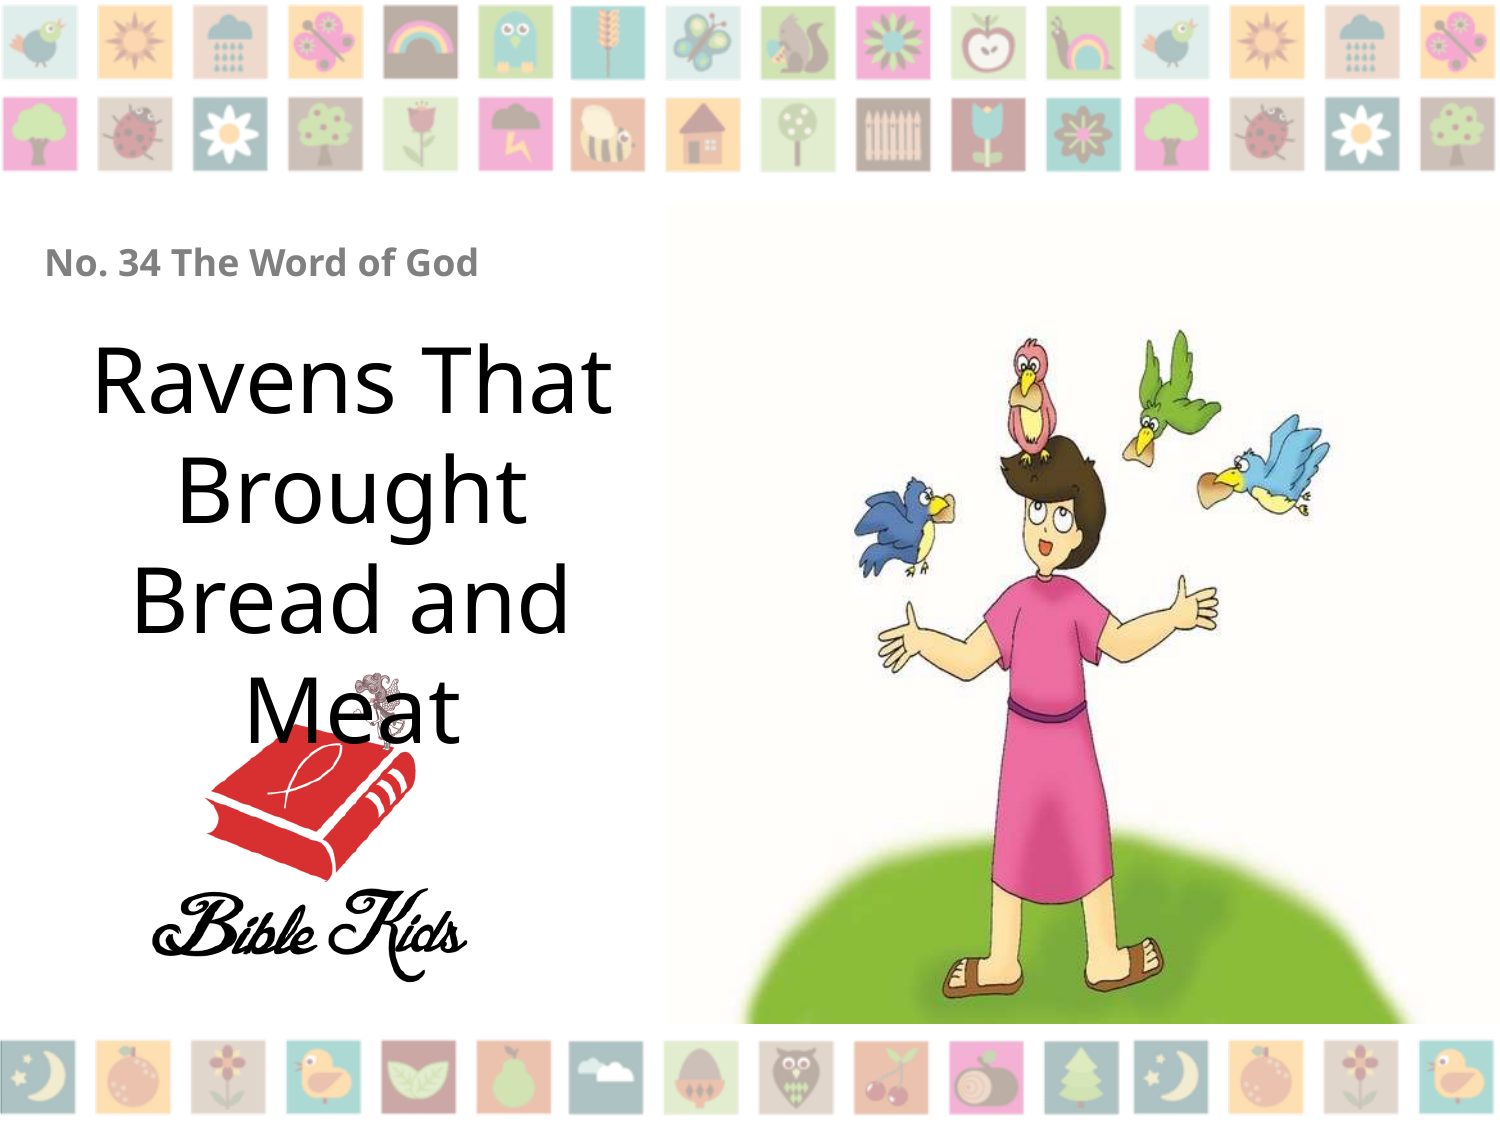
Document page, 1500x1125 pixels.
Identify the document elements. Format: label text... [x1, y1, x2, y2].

picture [129, 638, 500, 1007]
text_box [0, 3, 1500, 181]
text_box Ravens That Brought Bread and Meat [29, 314, 661, 769]
text_box No. 34 The Word of God [29, 231, 514, 292]
picture [666, 204, 1500, 1024]
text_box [0, 1028, 1500, 1118]
